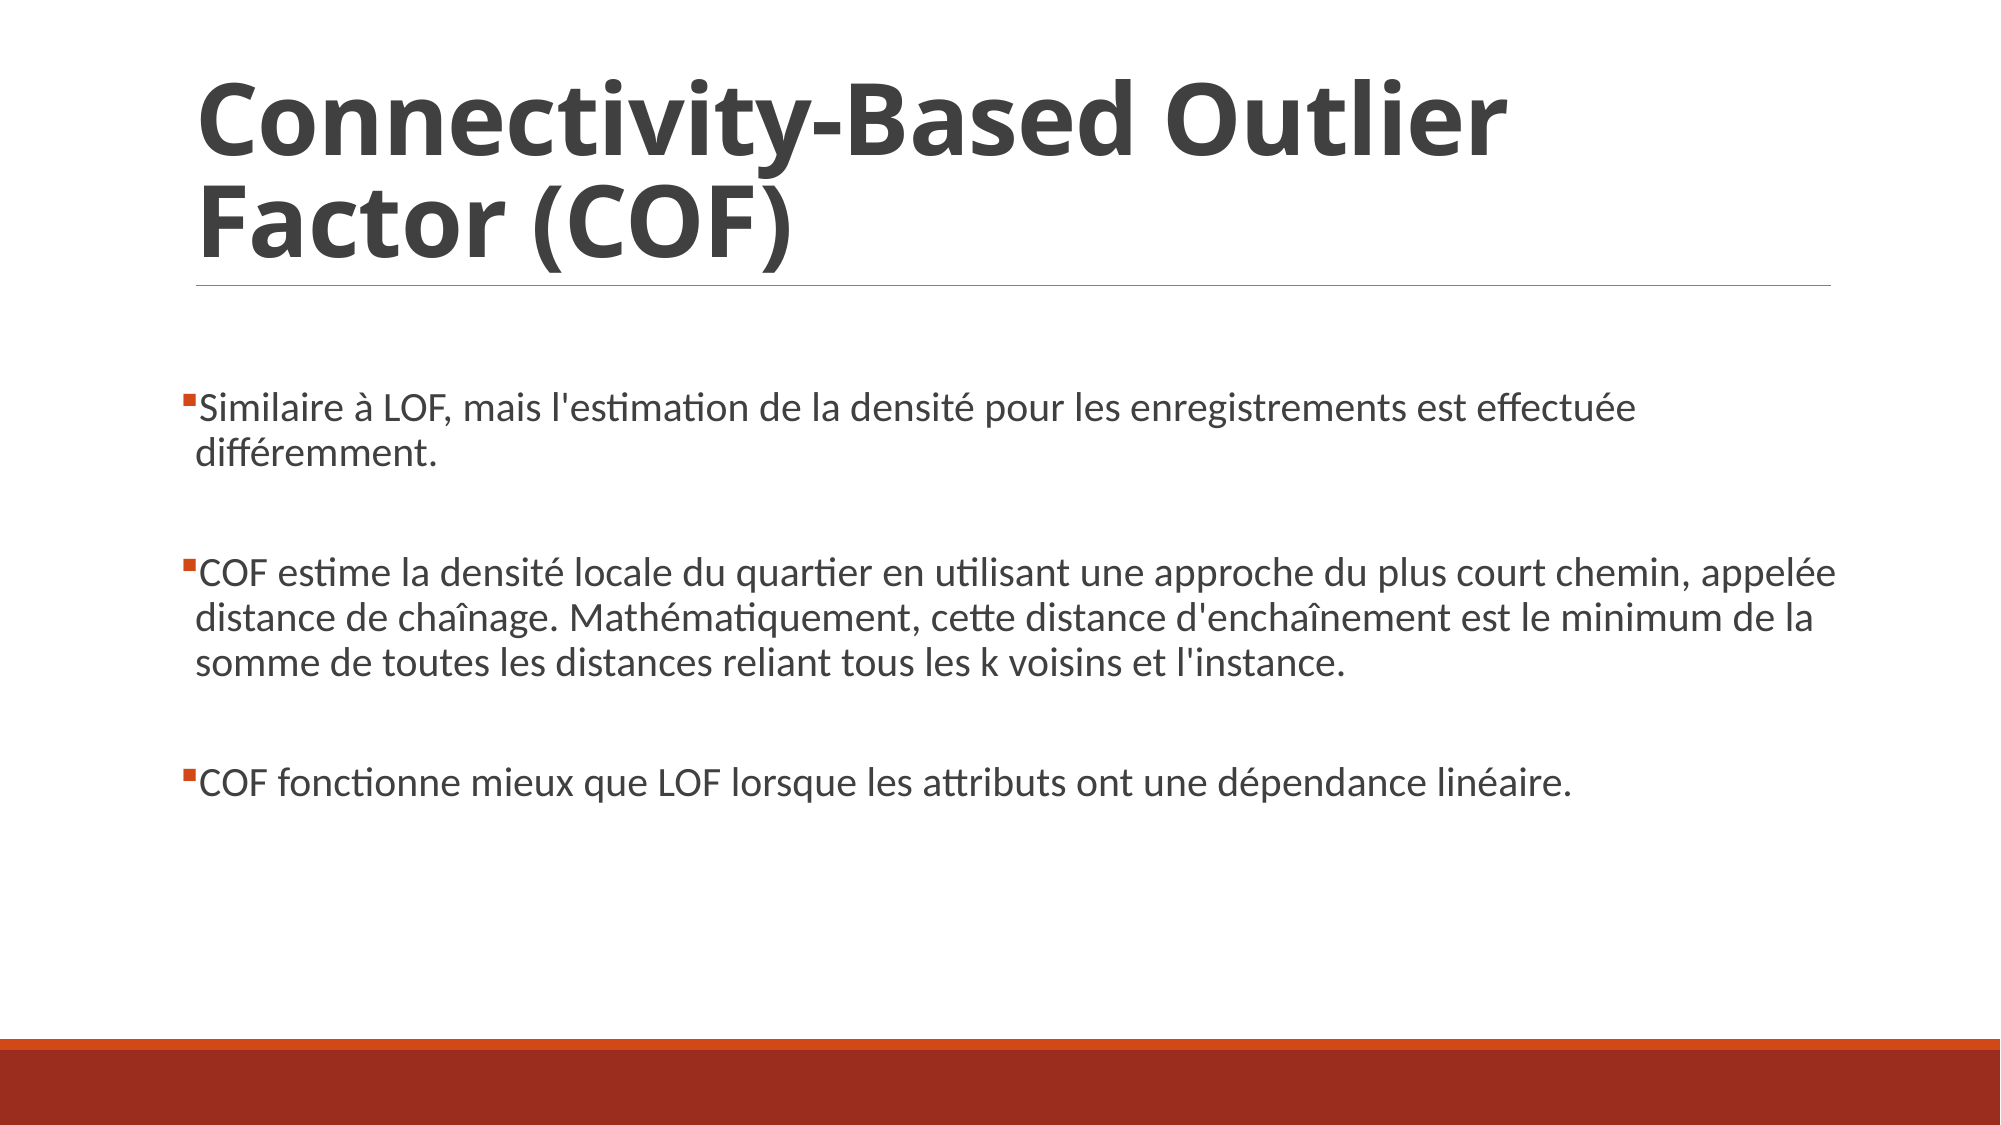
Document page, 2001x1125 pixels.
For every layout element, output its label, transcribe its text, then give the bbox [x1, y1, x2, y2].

list Similaire à LOF, mais l'estimation de la densité pour les enregistrements est effectuée différemment. COF estime la densité locale du quartier en utilisant une approche du plus court chemin, appelée distance de chaînage. Mathématiquement, cette distance d'enchaînement est le minimum de la somme de toutes les distances reliant tous les k voisins et l'instance. COF fonctionne mieux que LOF lorsque les attributs ont une dépendance linéaire. [180, 377, 1888, 866]
title Connectivity-Based Outlier Factor (COF) [180, 47, 1830, 285]
